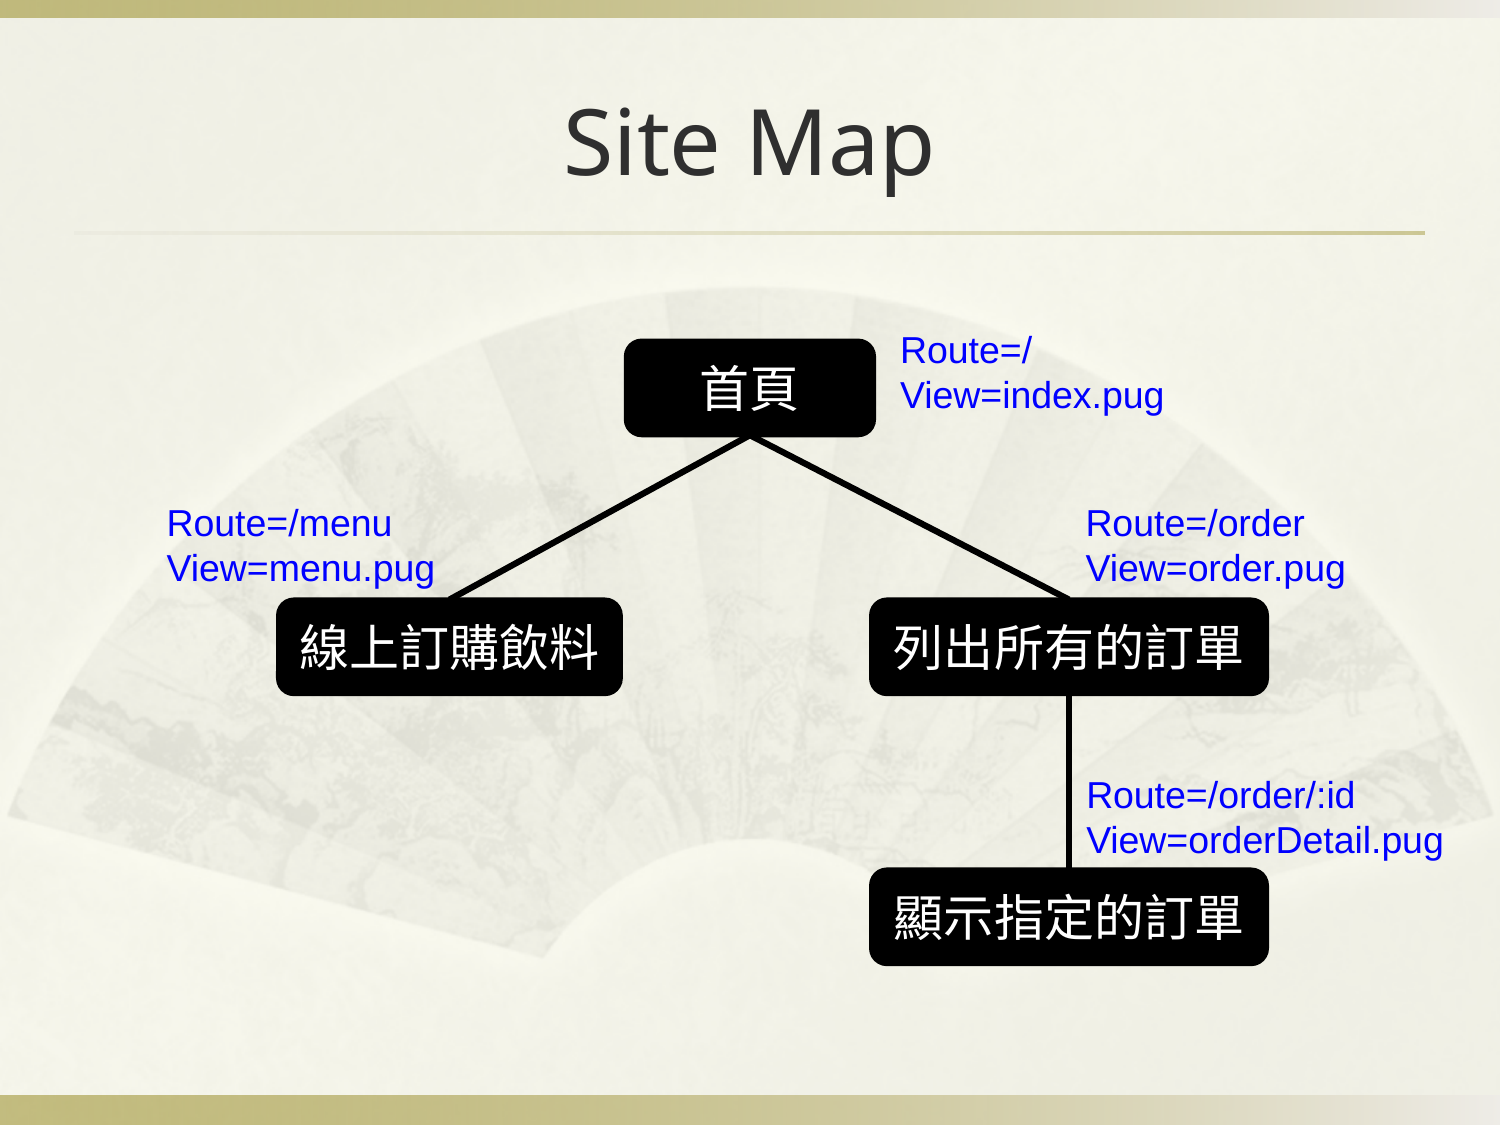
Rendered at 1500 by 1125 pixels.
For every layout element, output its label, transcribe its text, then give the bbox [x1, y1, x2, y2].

text_box Route=/order View=order.pug [1075, 491, 1361, 597]
text_box Route=/ View=index.pug [885, 318, 1180, 424]
text_box Route=/order/:id View=orderDetail.pug [1073, 764, 1459, 869]
text_box Route=/menu View=menu.pug [151, 491, 444, 597]
text_box 列出所有的訂單 [869, 597, 1270, 697]
text_box 首頁 [623, 338, 877, 434]
text_box 線上訂購飲料 [275, 597, 623, 697]
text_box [749, 434, 1070, 601]
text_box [448, 434, 749, 601]
text_box 顯示指定的訂單 [869, 867, 1270, 967]
title Site Map [75, 45, 1425, 233]
